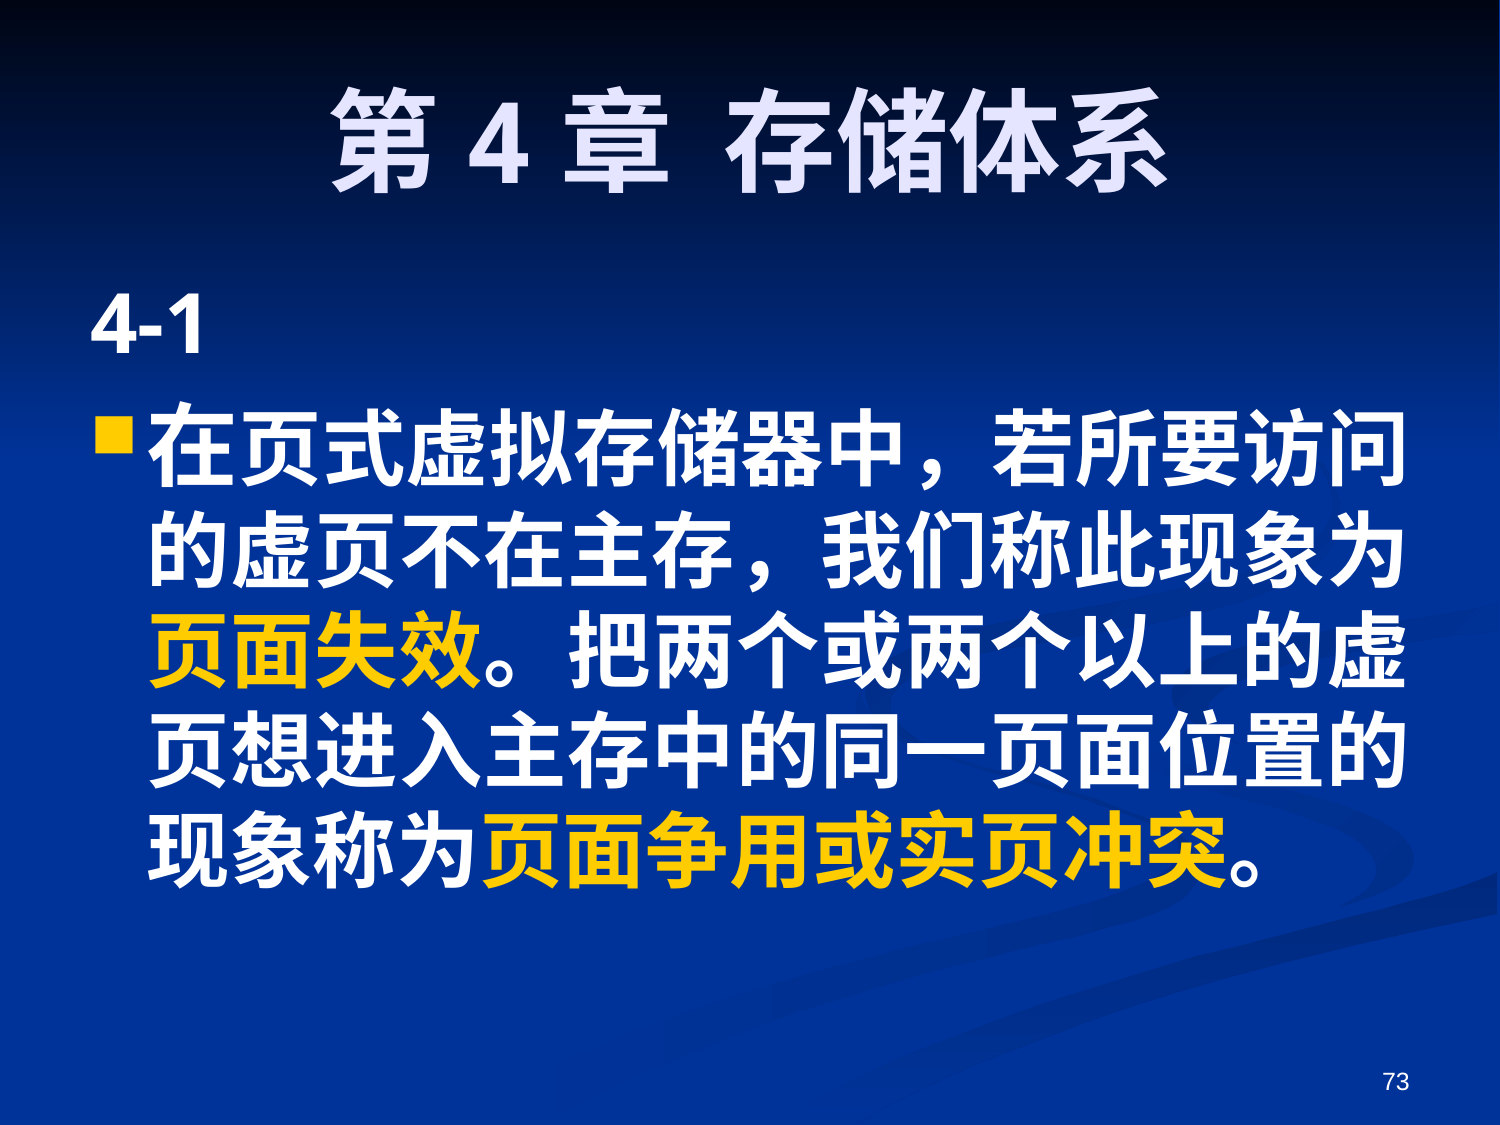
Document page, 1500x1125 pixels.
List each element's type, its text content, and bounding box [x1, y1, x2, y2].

list 4-1 在页式虚拟存储器中，若所要访问的虚页不在主存，我们称此现象为页面失效。把两个或两个以上的虚页想进入主存中的同一页面位置的现象称为页面争用或实页冲突。 [74, 262, 1426, 1006]
title 第4章 存储体系 [74, 44, 1426, 233]
slide_number 73 [1074, 1024, 1426, 1104]
